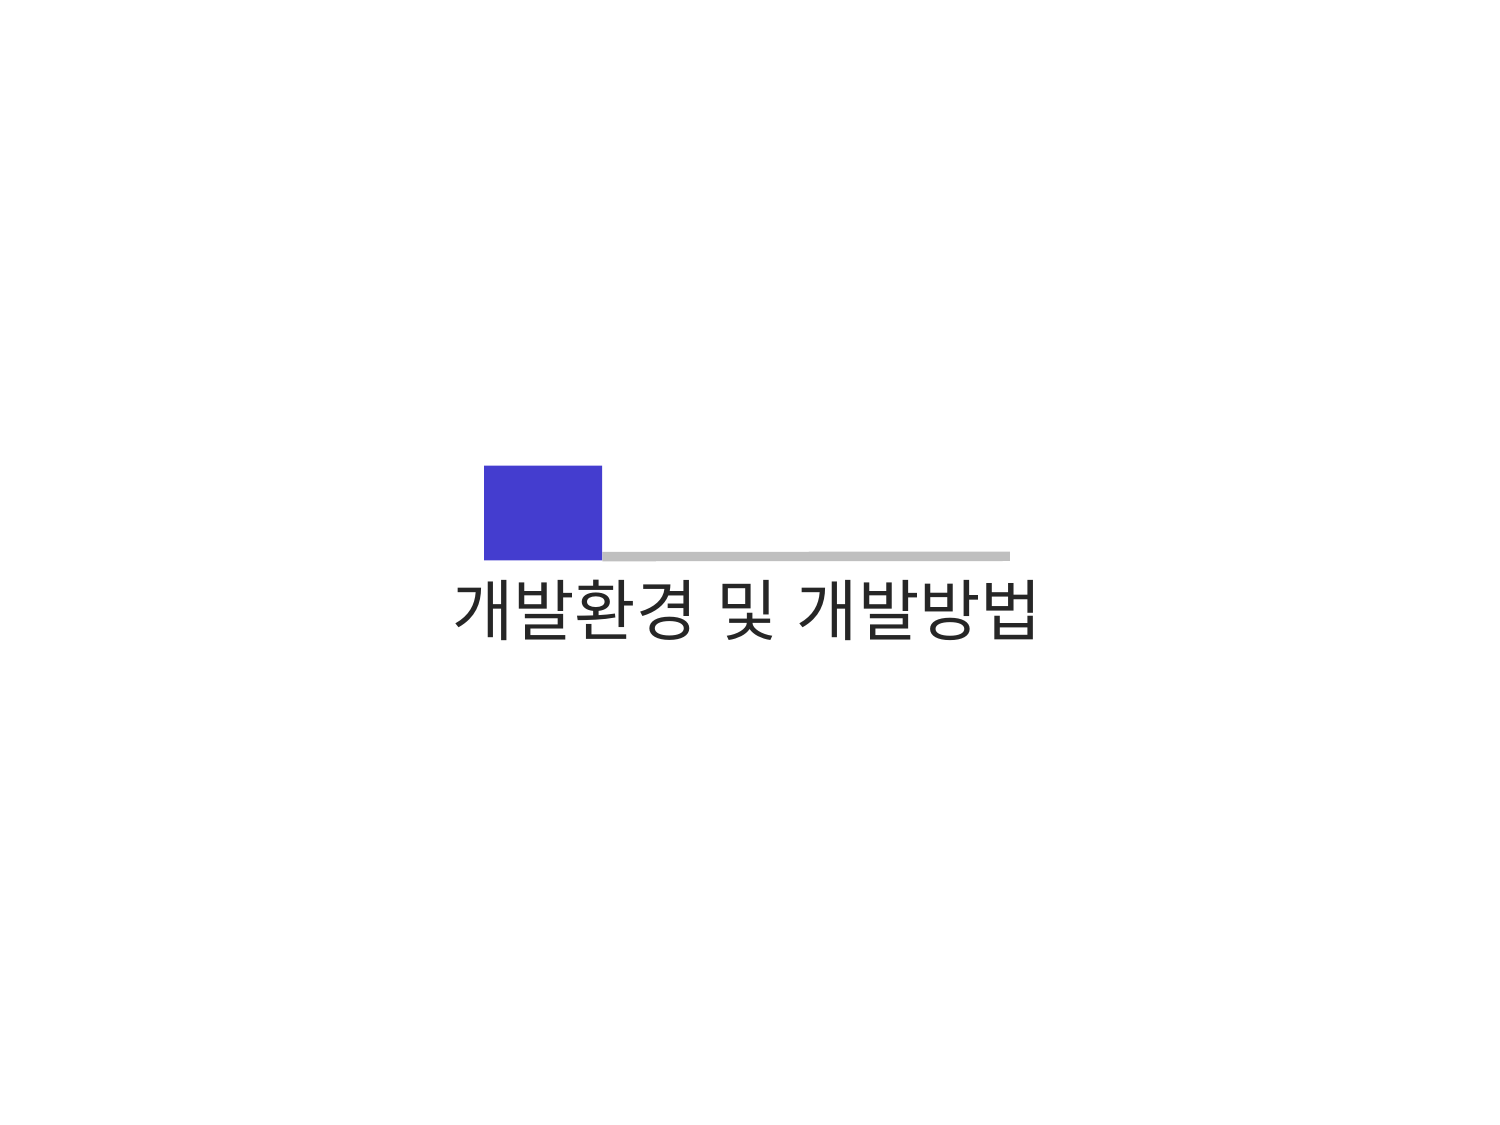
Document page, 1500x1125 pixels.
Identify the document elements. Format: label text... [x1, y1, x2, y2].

text_box 개발환경 및 개발방법 [437, 561, 1189, 657]
text_box [482, 464, 604, 561]
text_box 5 [490, 464, 597, 560]
